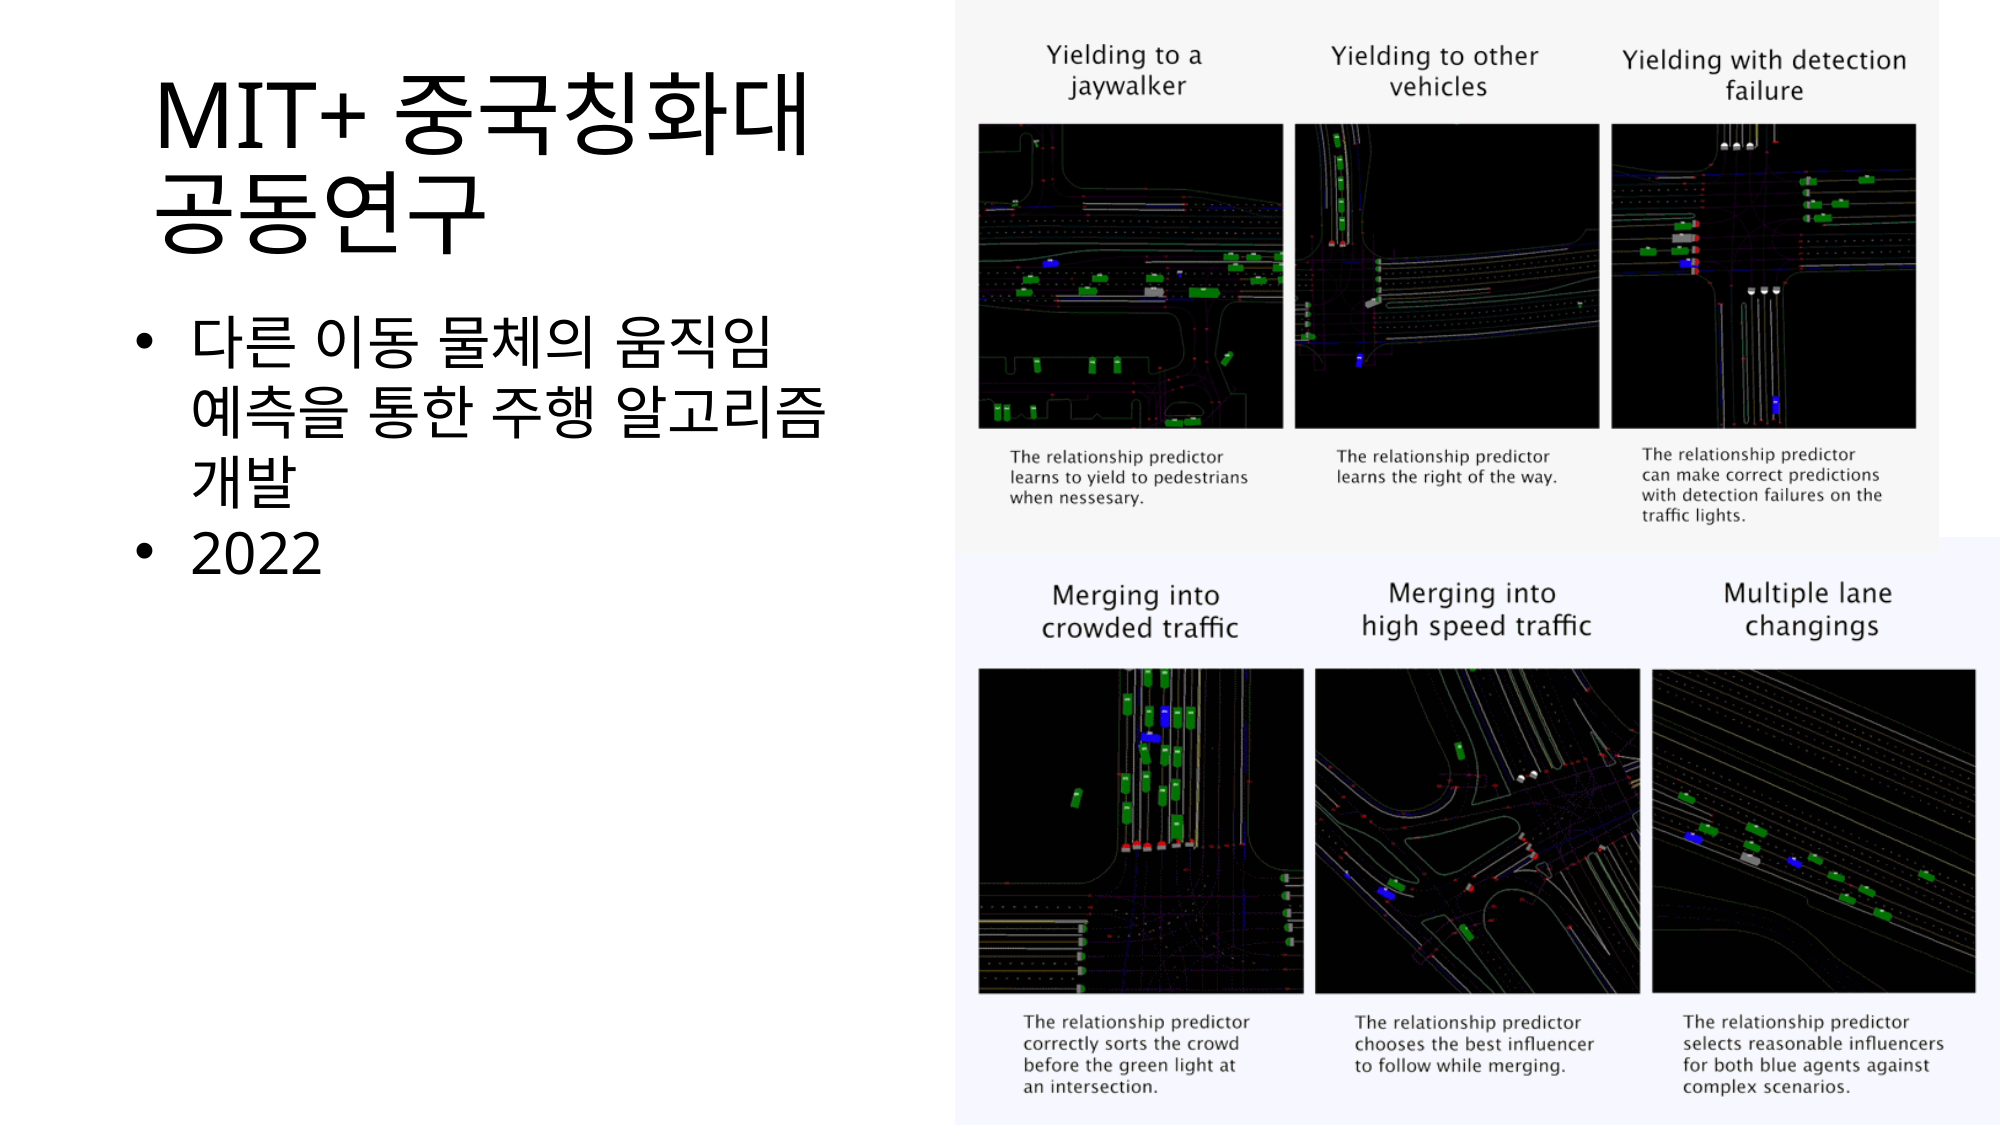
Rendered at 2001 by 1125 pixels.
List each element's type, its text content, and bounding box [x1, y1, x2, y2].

picture [955, 0, 1939, 554]
title MIT+중국칭화대 공동연구 [137, 59, 940, 278]
text_box 다른 이동 물체의 움직임 예측을 통한 주행 알고리즘 개발 2022 [119, 298, 910, 594]
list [955, 537, 2000, 1125]
